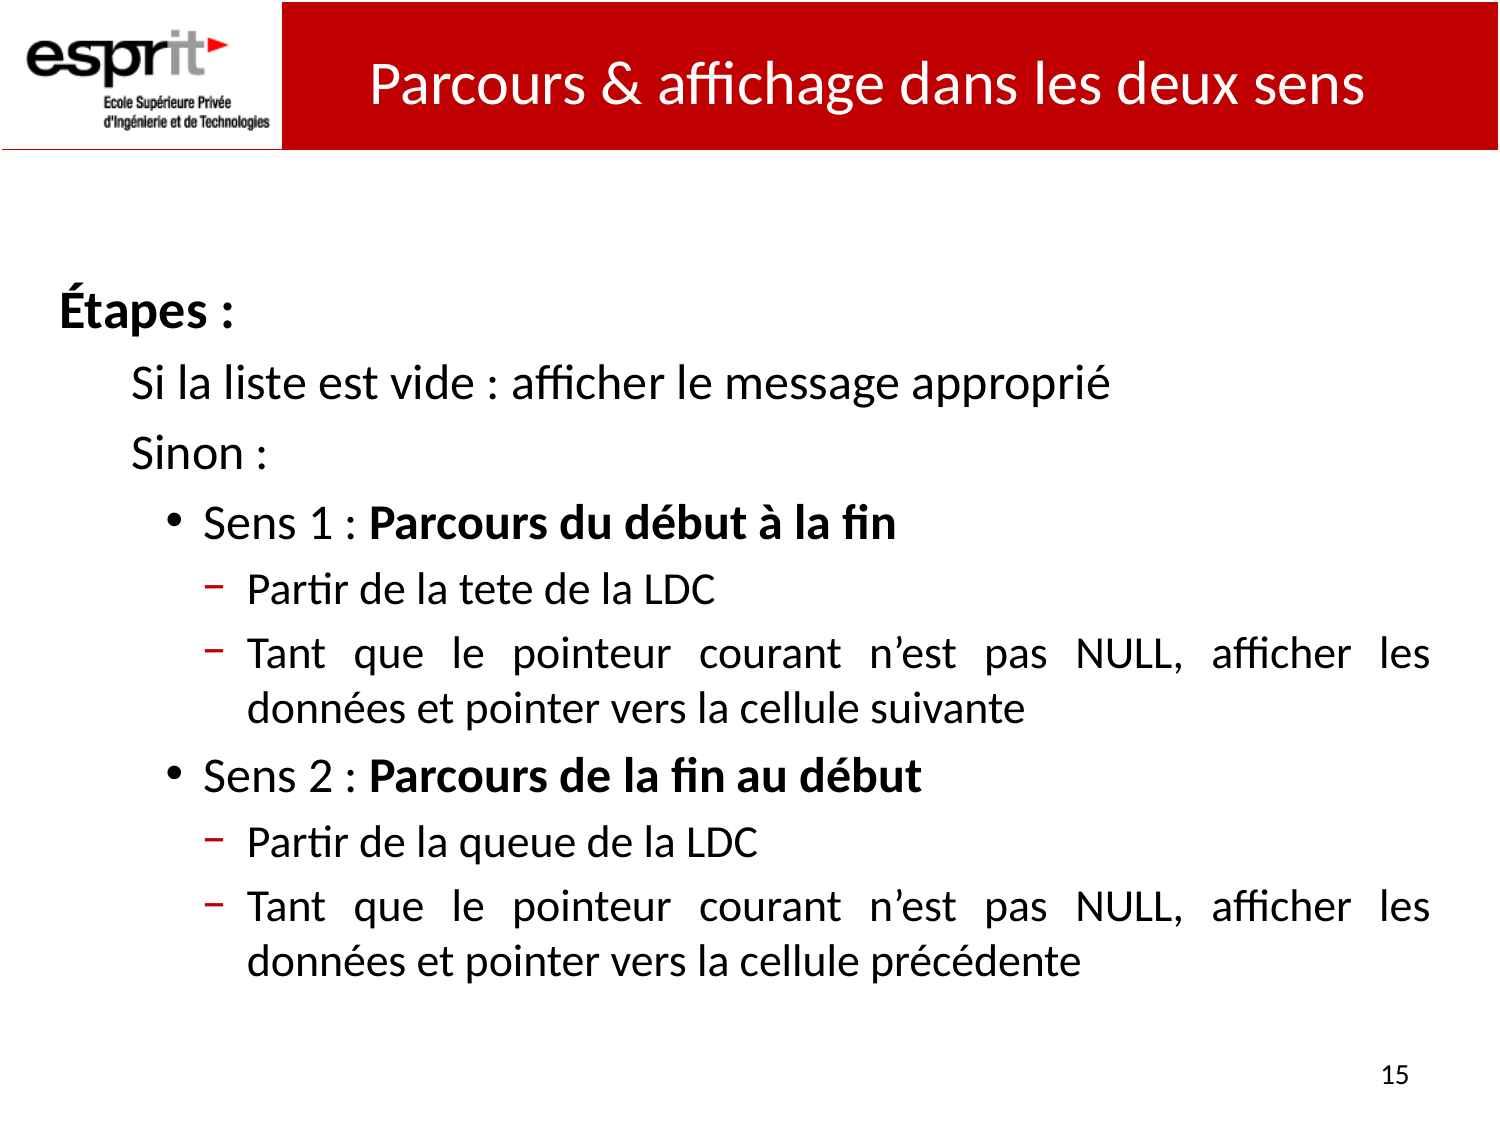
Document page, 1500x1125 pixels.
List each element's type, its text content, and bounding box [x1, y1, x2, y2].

text_box [282, 0, 1500, 154]
picture [0, 0, 282, 150]
list Étapes : Si la liste est vide : afficher le message approprié Sinon : Sens 1 : Parcours du début à la fin Partir de la tete de la LDC Tant que le pointeur courant n’est pas NULL, afficher les données et pointer vers la cellule suivante Sens 2 : Parcours de la fin au début Partir de la queue de la LDC Tant que le pointeur courant n’est pas NULL, afficher les données et pointer vers la cellule précédente [41, 267, 1447, 1035]
slide_number 15 [1074, 1042, 1425, 1103]
text_box Parcours & affichage dans les deux sens [324, 27, 1412, 132]
